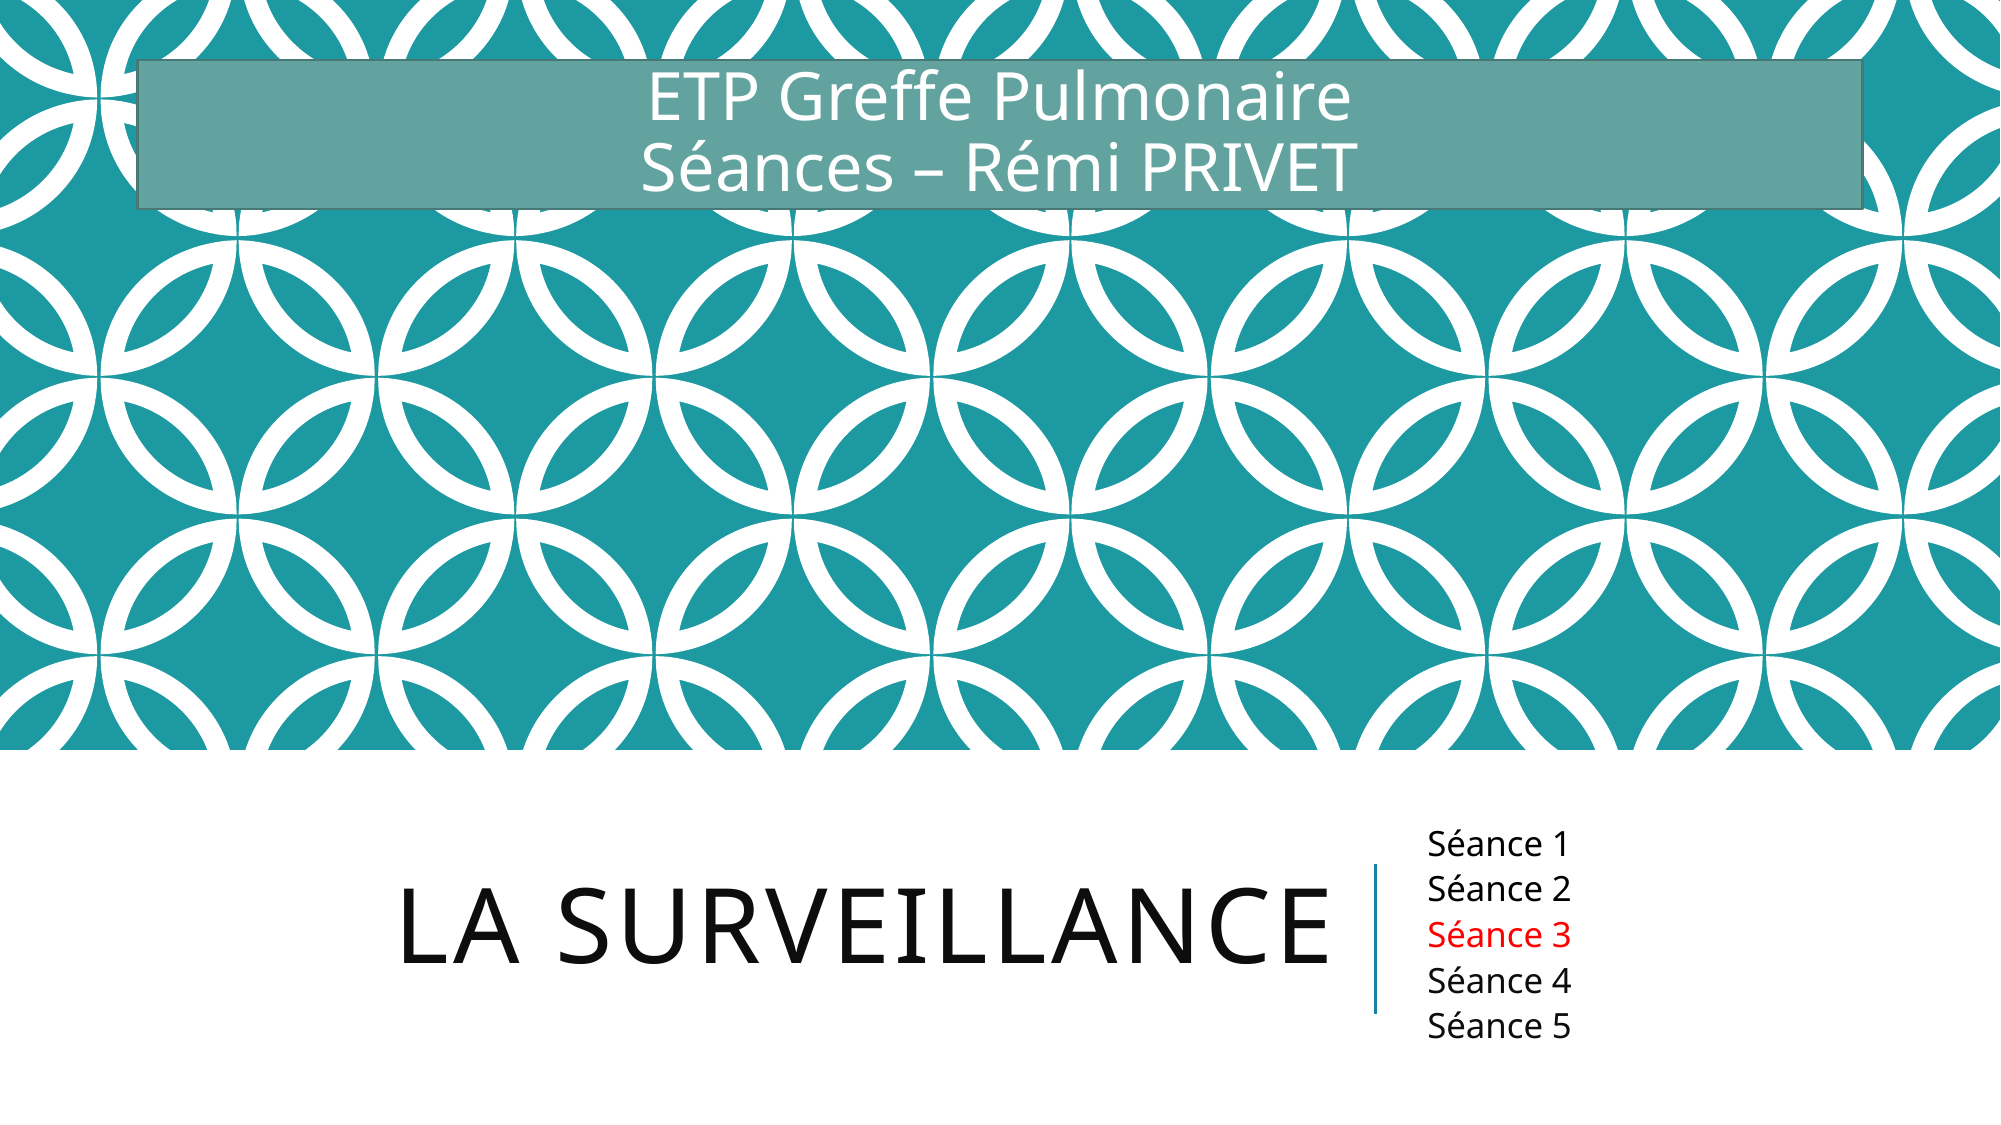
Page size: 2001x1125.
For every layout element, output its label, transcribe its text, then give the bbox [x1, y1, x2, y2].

text_box ETP Greffe Pulmonaire Séances – Rémi PRIVET [136, 59, 1864, 210]
list Séance 1 Séance 2 Séance 3 Séance 4 Séance 5 [1412, 813, 1938, 1054]
title LA surveillance [75, 813, 1350, 1054]
